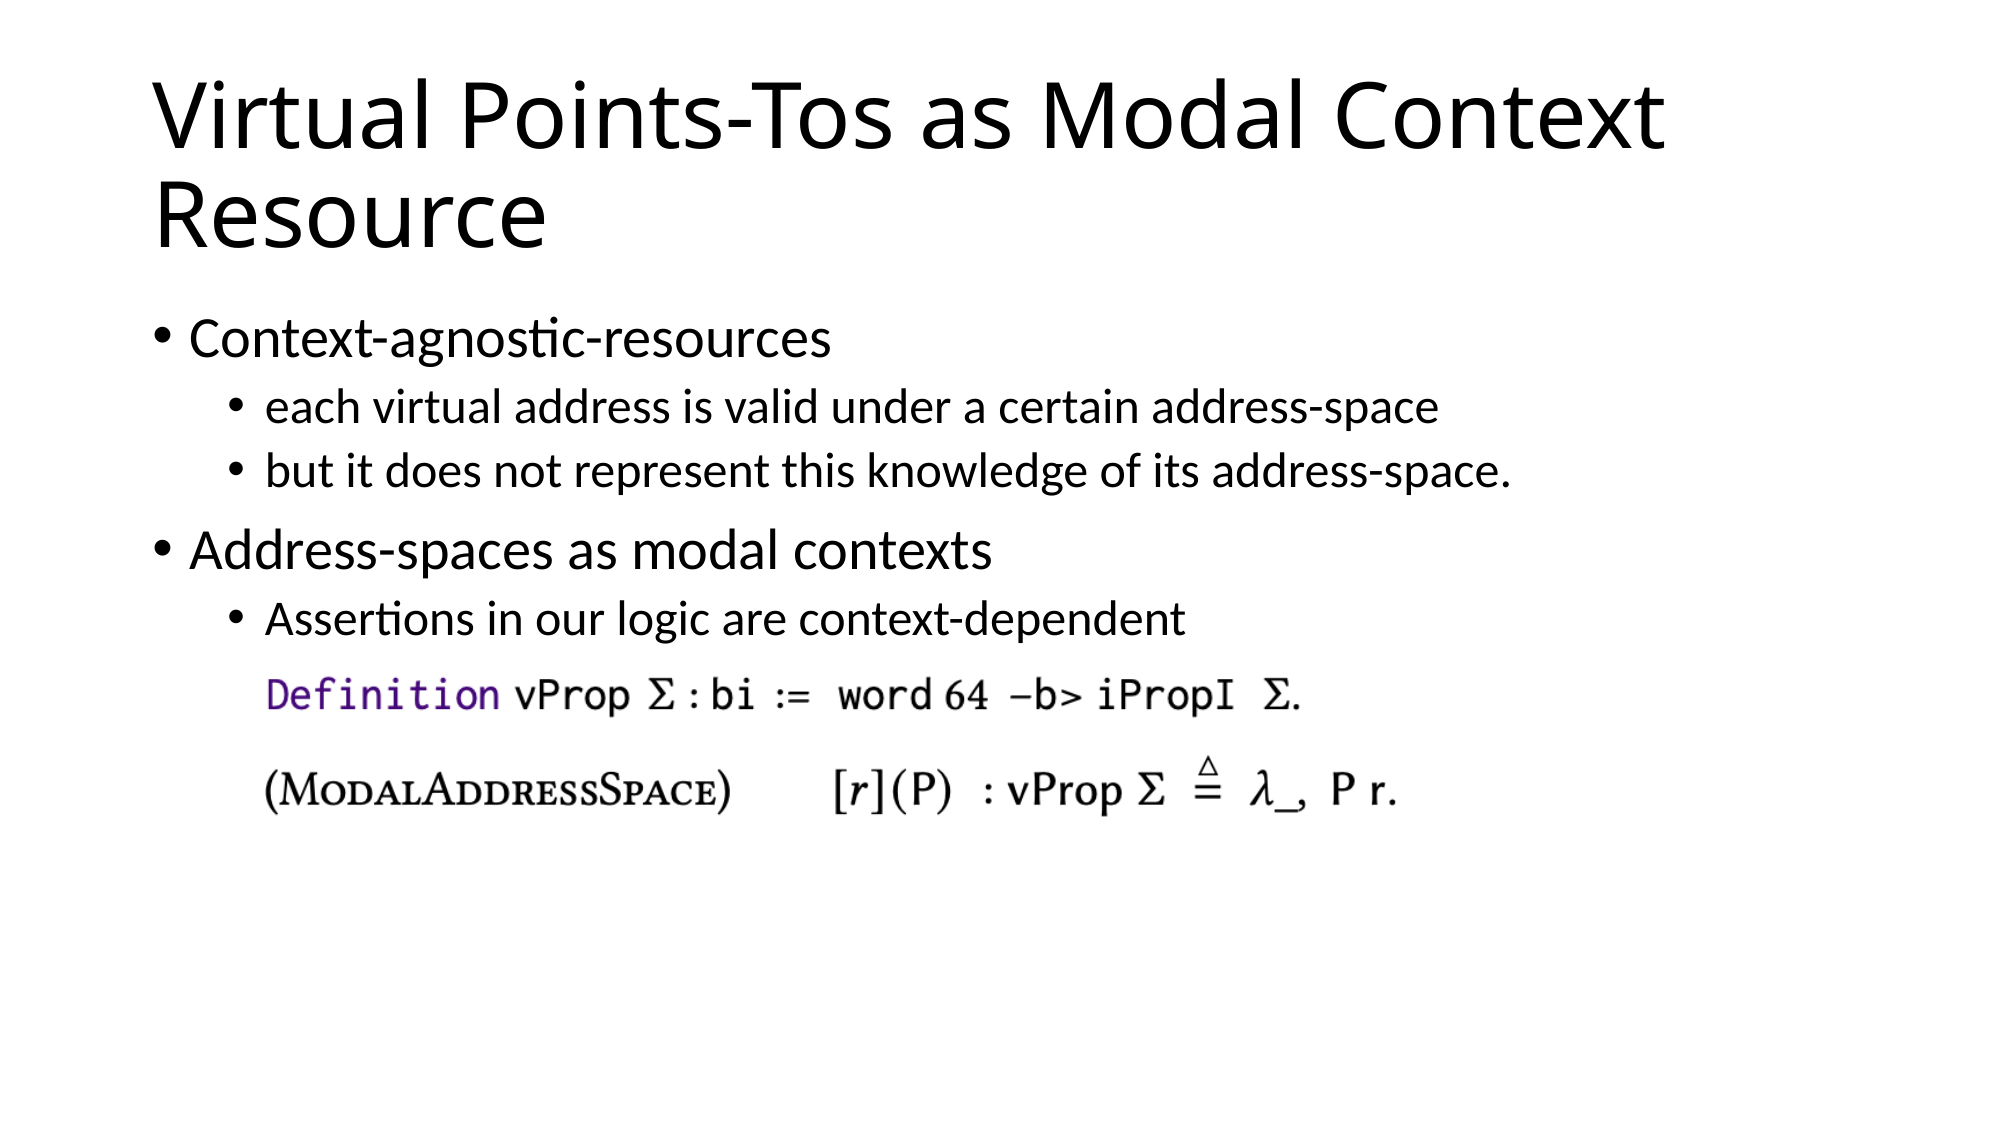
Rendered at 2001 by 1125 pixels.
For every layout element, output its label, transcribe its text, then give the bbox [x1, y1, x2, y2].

picture [264, 663, 1305, 724]
picture [242, 745, 1401, 820]
title Virtual Points-Tos as Modal Context Resource [137, 59, 1863, 278]
list Context-agnostic-resources each virtual address is valid under a certain address-space but it does not represent this knowledge of its address-space. Address-spaces as modal contexts Assertions in our logic are context-dependent [137, 299, 1863, 1014]
